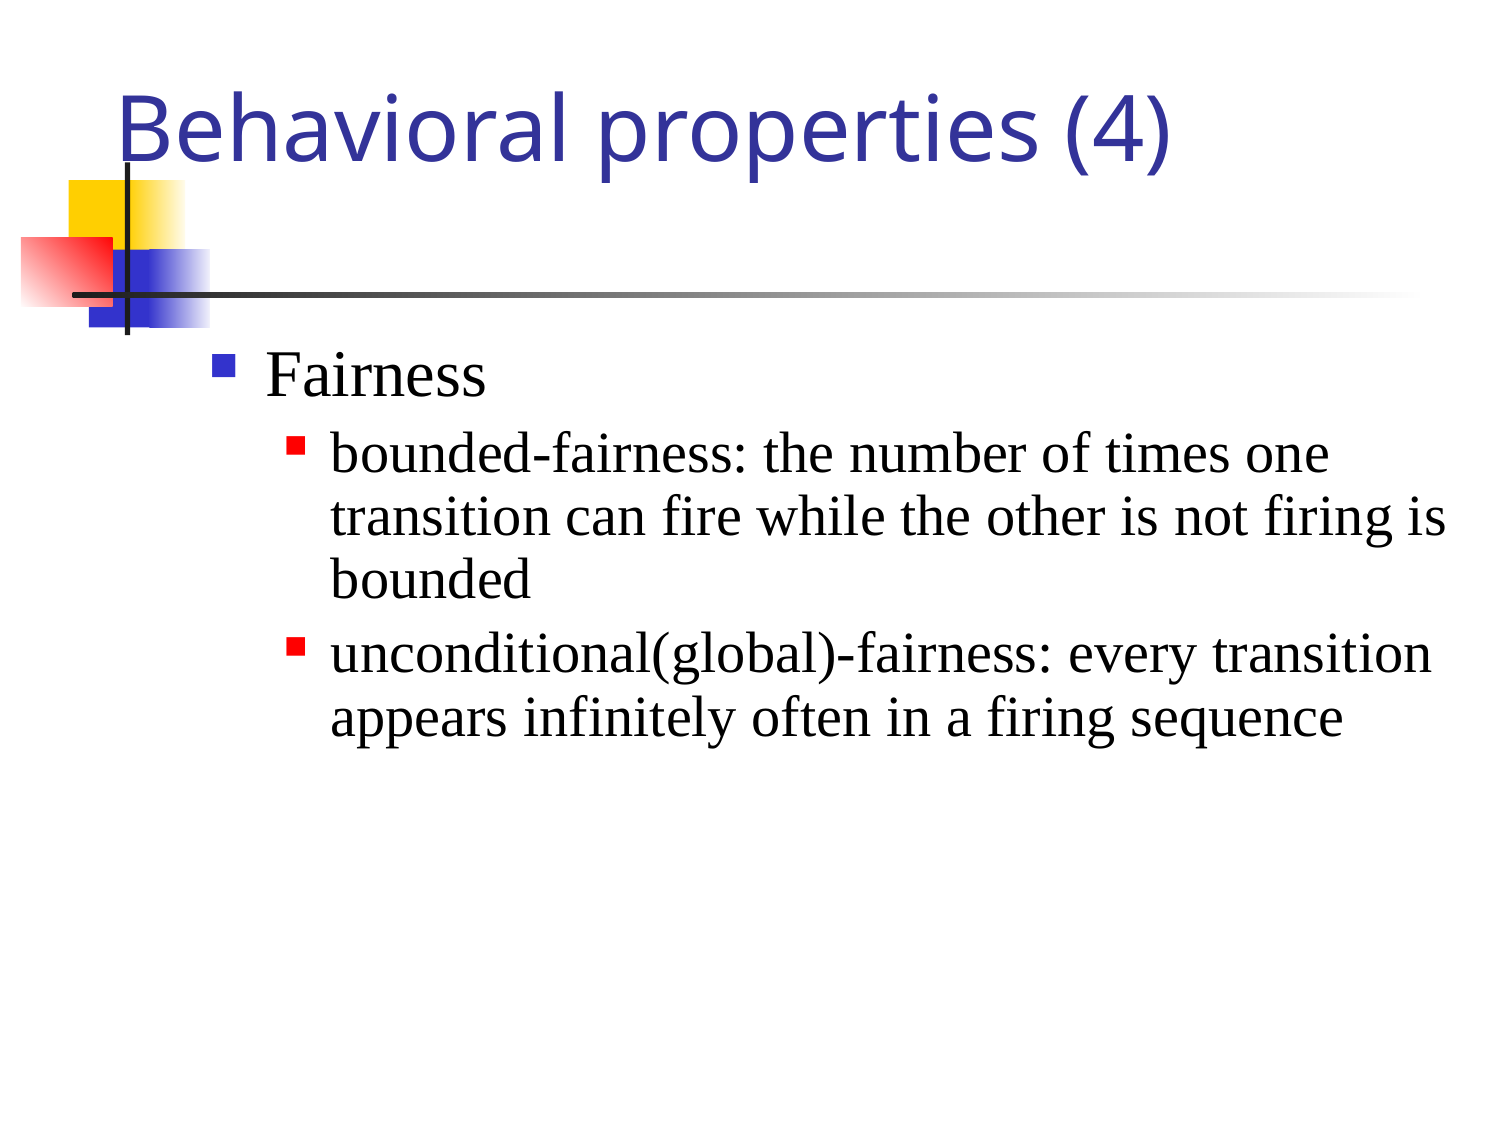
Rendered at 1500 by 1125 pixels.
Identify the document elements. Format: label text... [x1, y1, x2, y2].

title Behavioral properties (4) [99, 62, 1439, 188]
list Fairness bounded-fairness: the number of times one transition can fire while the other is not firing is bounded unconditional(global)-fairness: every transition appears infinitely often in a firing sequence [193, 331, 1469, 1006]
